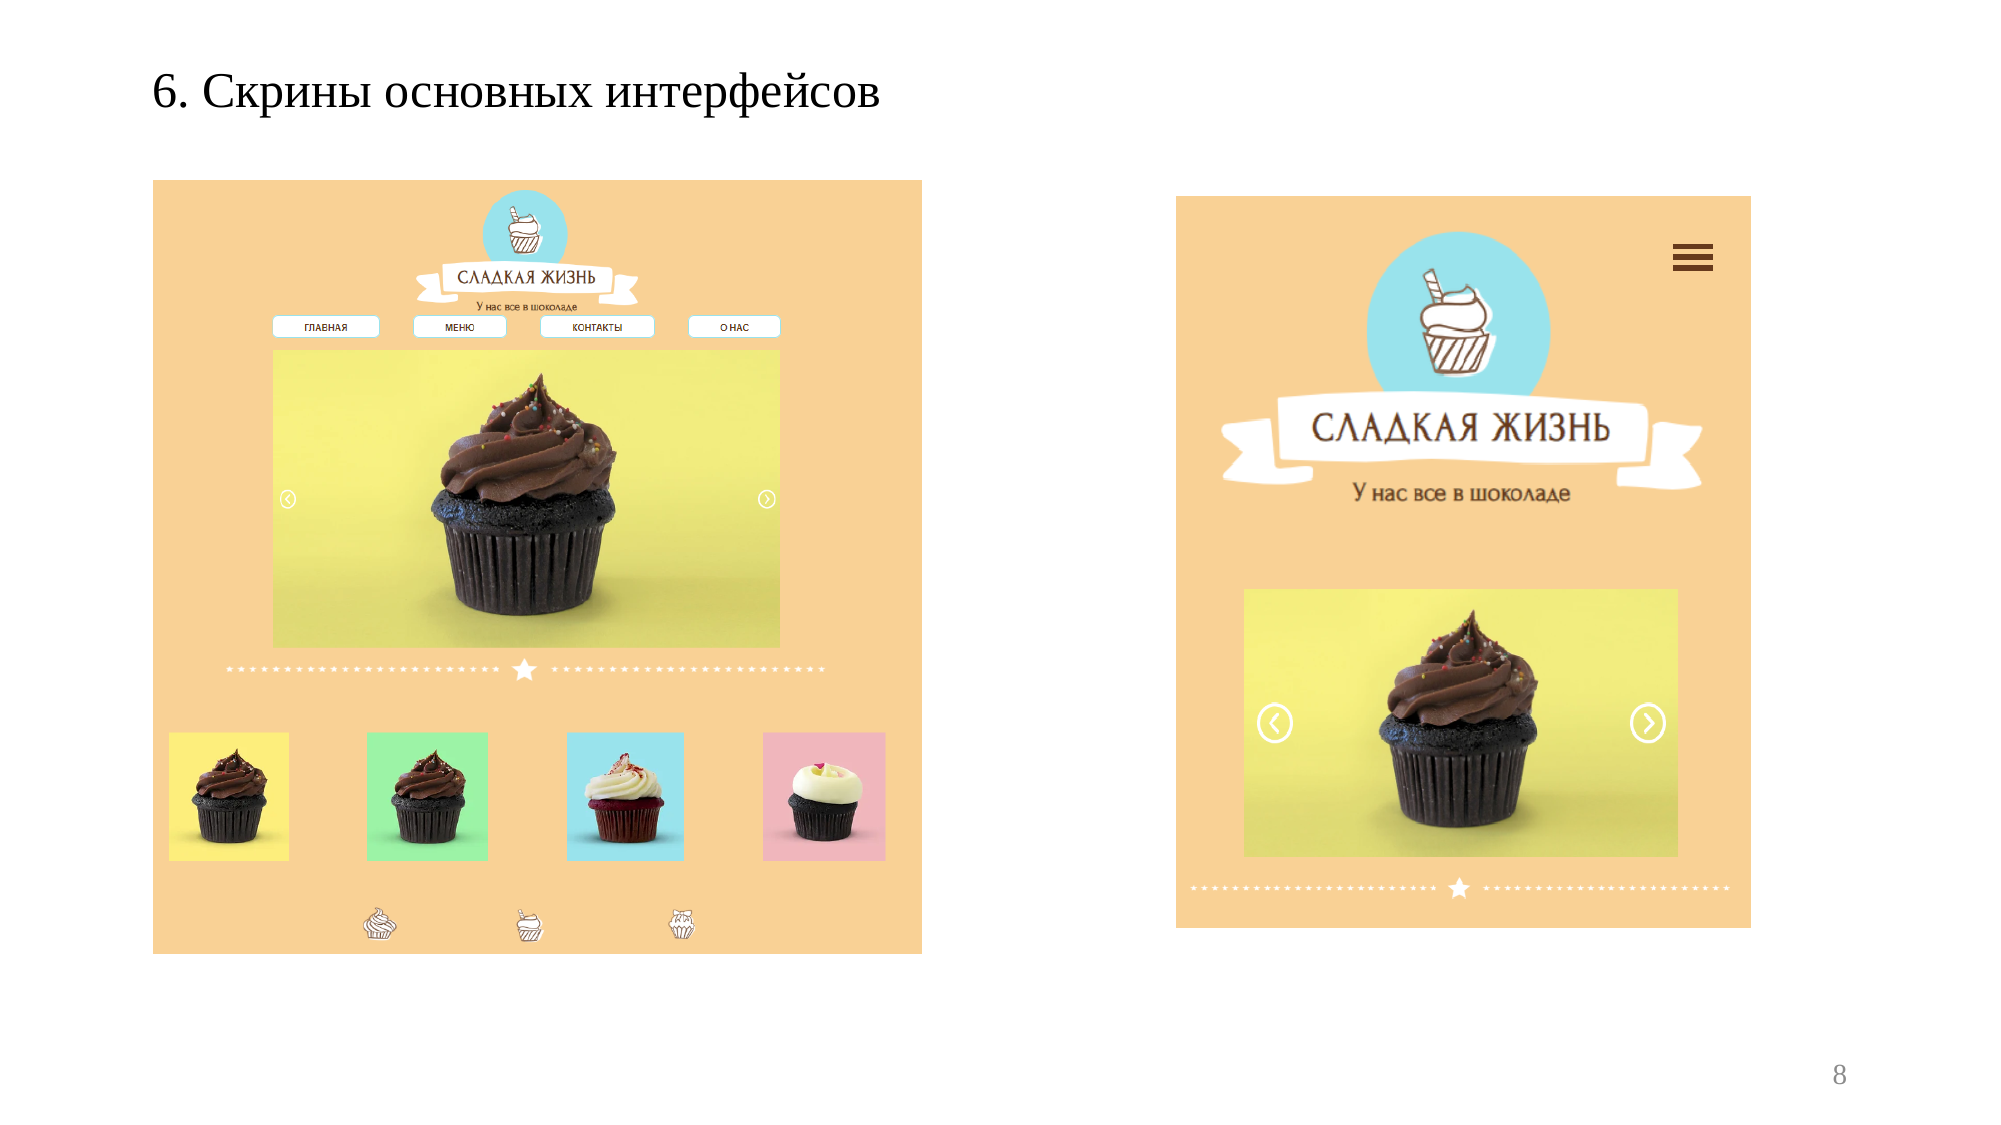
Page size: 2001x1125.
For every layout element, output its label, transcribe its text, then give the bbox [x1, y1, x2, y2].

picture [1176, 196, 1751, 928]
slide_number 8 [1412, 1042, 1863, 1103]
title 6. Скрины основных интерфейсов [137, 1, 1863, 181]
picture [153, 180, 922, 954]
